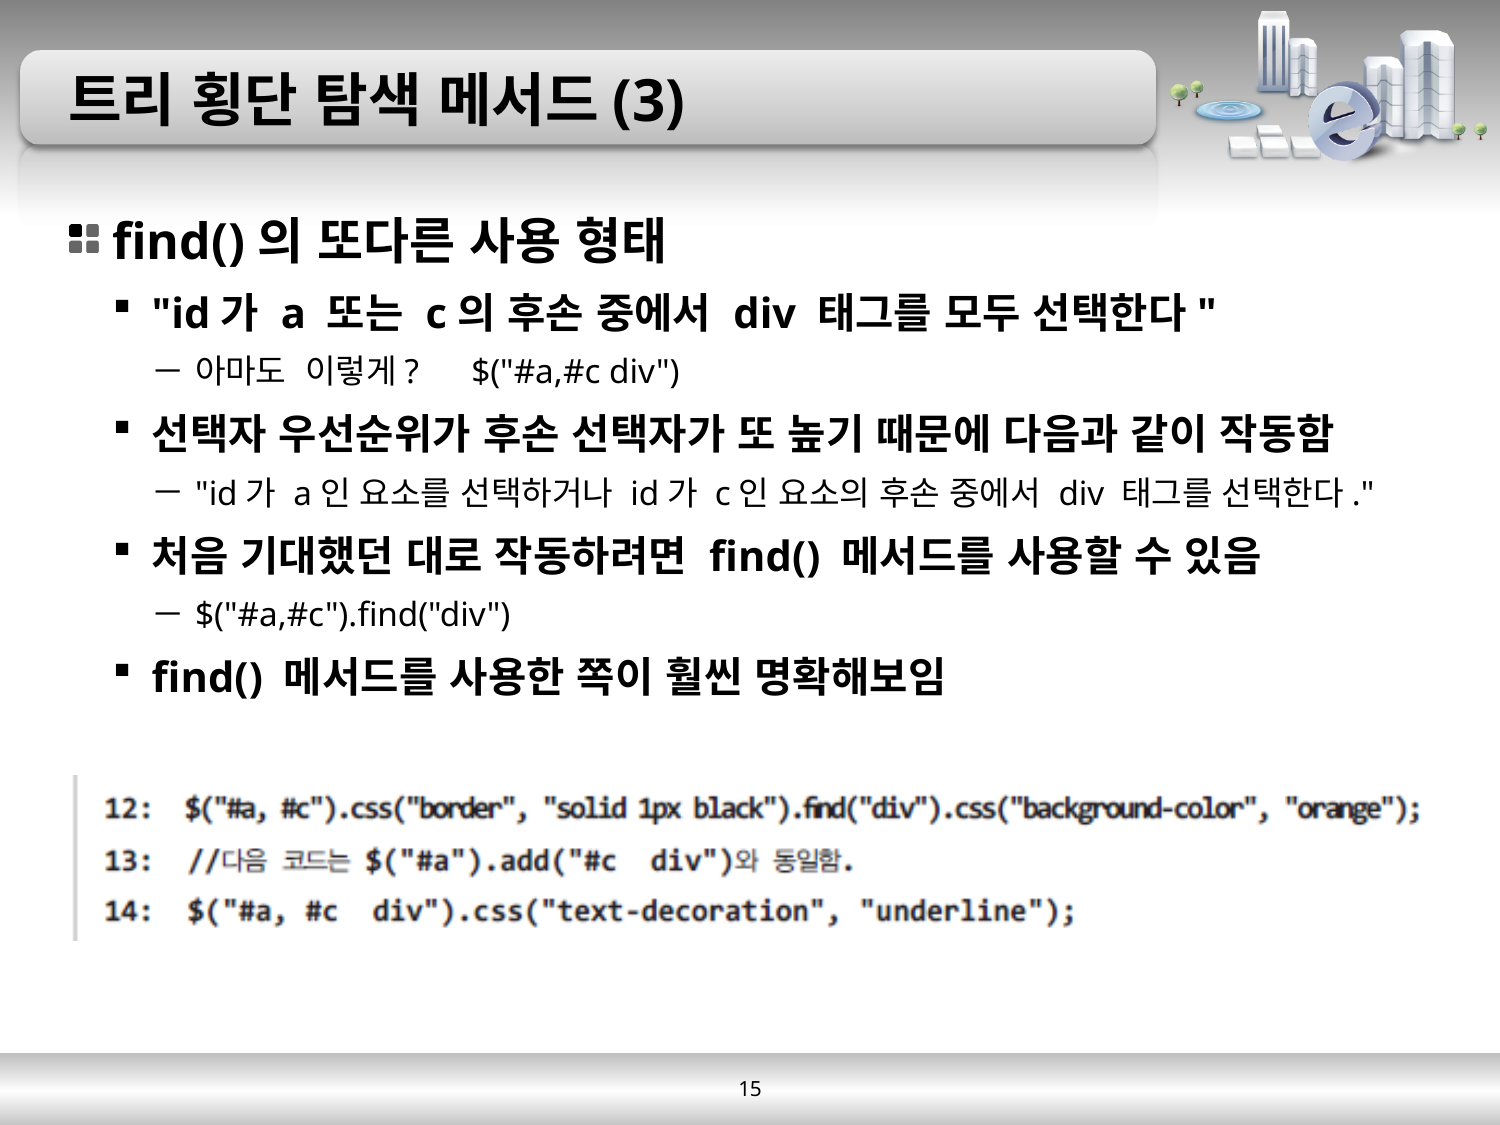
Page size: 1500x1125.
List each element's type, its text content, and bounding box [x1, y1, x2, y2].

title 트리 횡단 탐색 메서드(3) [52, 55, 1404, 156]
list find()의 또다른 사용 형태 "id가 a 또는 c의 후손 중에서 div 태그를 모두 선택한다" 아마도 이렇게? $("#a,#c div") 선택자 우선순위가 후손 선택자가 또 높기 때문에 다음과 같이 작동함 "id가 a인 요소를 선택하거나 id가 c인 요소의 후손 중에서 div 태그를 선택한다." 처음 기대했던 대로 작동하려면 find() 메서드를 사용할 수 있음 $("#a,#c").find("div") find() 메서드를 사용한 쪽이 훨씬 명확해보임 [54, 195, 1448, 1036]
picture [9, 46, 1166, 243]
picture [1170, 11, 1487, 177]
picture [69, 224, 99, 253]
picture [64, 774, 1445, 941]
